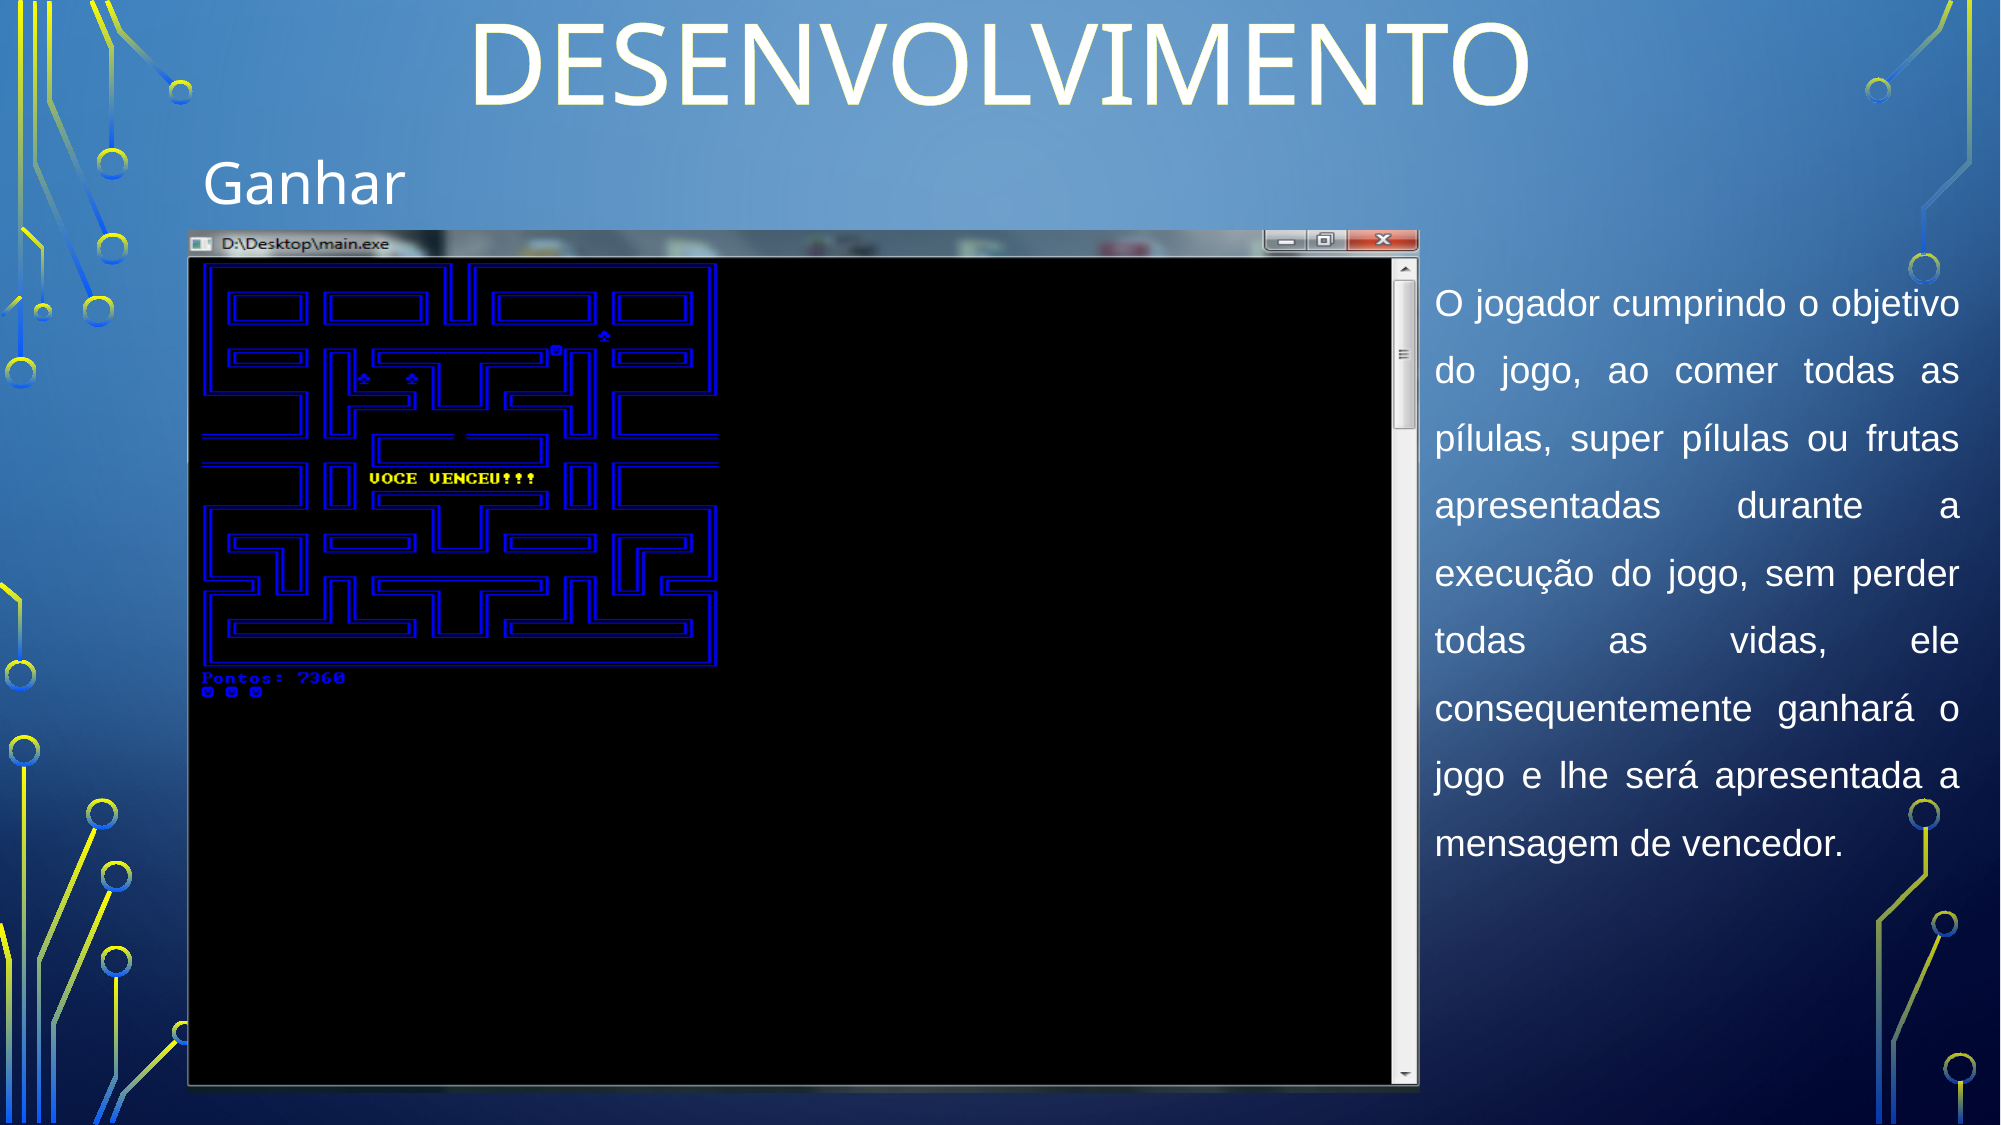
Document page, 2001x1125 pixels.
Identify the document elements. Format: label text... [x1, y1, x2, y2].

text_box O jogador cumprindo o objetivo do jogo, ao comer todas as pílulas, super pílulas ou frutas apresentadas durante a execução do jogo, sem perder todas as vidas, ele consequentemente ganhará o jogo e lhe será apresentada a mensagem de vencedor. [1420, 249, 1975, 872]
text_box desenvolvimento [187, 0, 1813, 124]
picture [186, 229, 1420, 1093]
text_box Ganhar [187, 124, 1813, 249]
